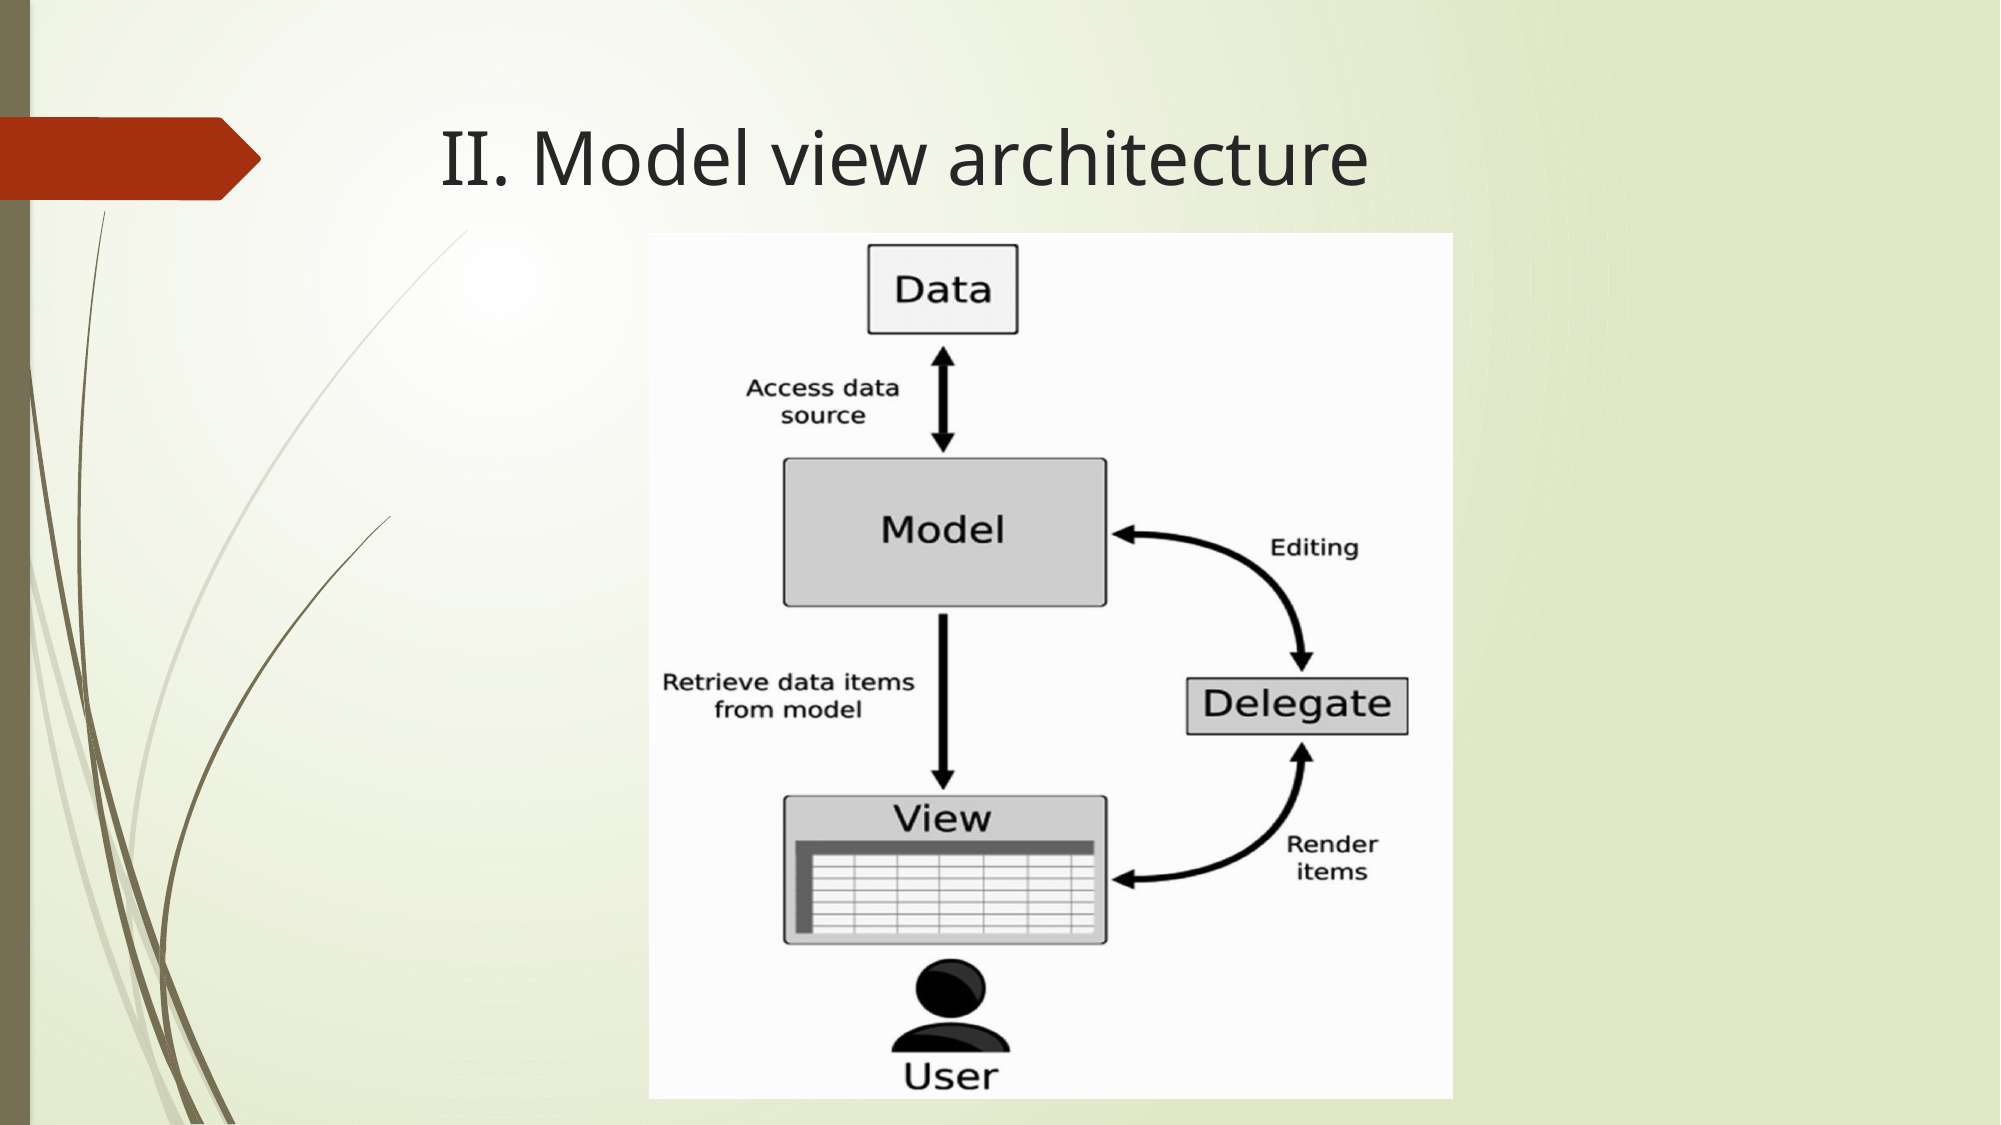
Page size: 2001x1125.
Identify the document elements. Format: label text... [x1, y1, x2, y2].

title II. Model view architecture [425, 102, 1888, 313]
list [649, 233, 1454, 1100]
